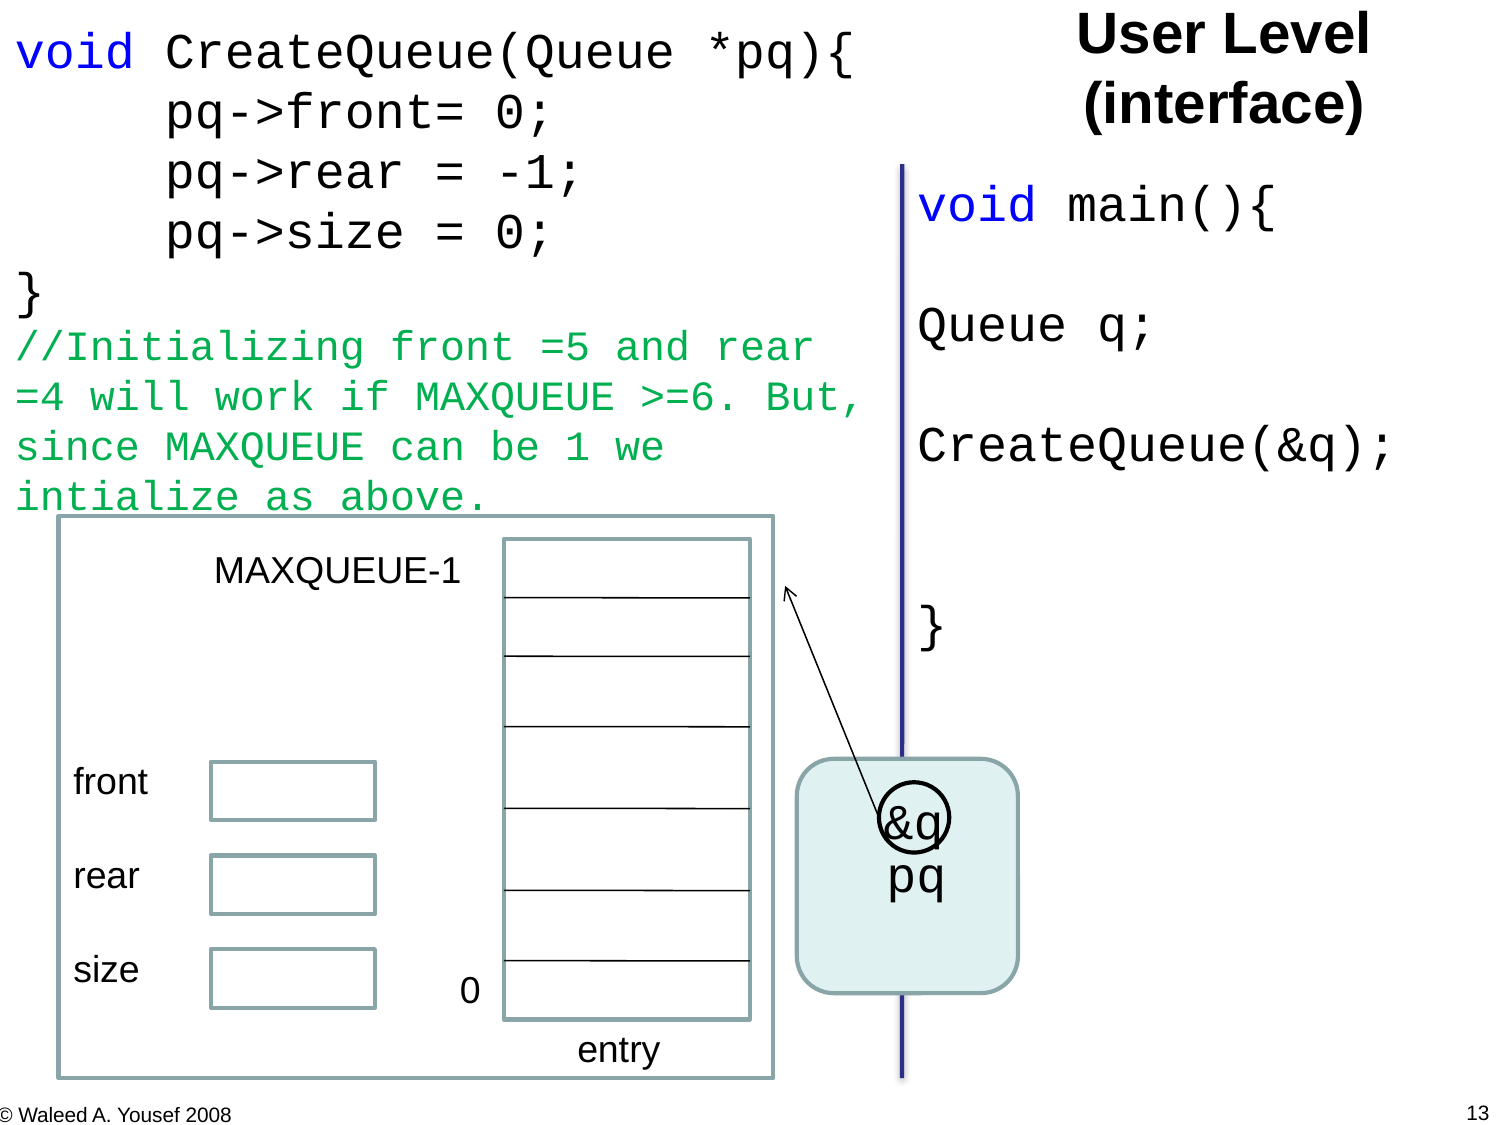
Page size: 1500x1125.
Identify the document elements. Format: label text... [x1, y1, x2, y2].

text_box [715, 654, 948, 749]
text_box [794, 756, 1021, 996]
footer © Waleed A. Yousef 2008 [0, 1093, 458, 1125]
text_box [56, 514, 775, 1080]
slide_number 13 [1433, 1092, 1500, 1125]
text_box pq [871, 835, 976, 911]
text_box [876, 780, 952, 855]
text_box User Level (interface) [960, 0, 1489, 143]
text_box &q [868, 782, 973, 857]
text_box void main(){ Queue q; CreateQueue(&q); } [902, 163, 1500, 719]
text_box void CreateQueue(Queue *pq){ pq->front= 0; pq->rear = -1; pq->size = 0; } //Initializing front =5 and rear =4 will work if MAXQUEUE >=6. But, since MAXQUEUE can be 1 we intialize as above. [0, 11, 891, 527]
